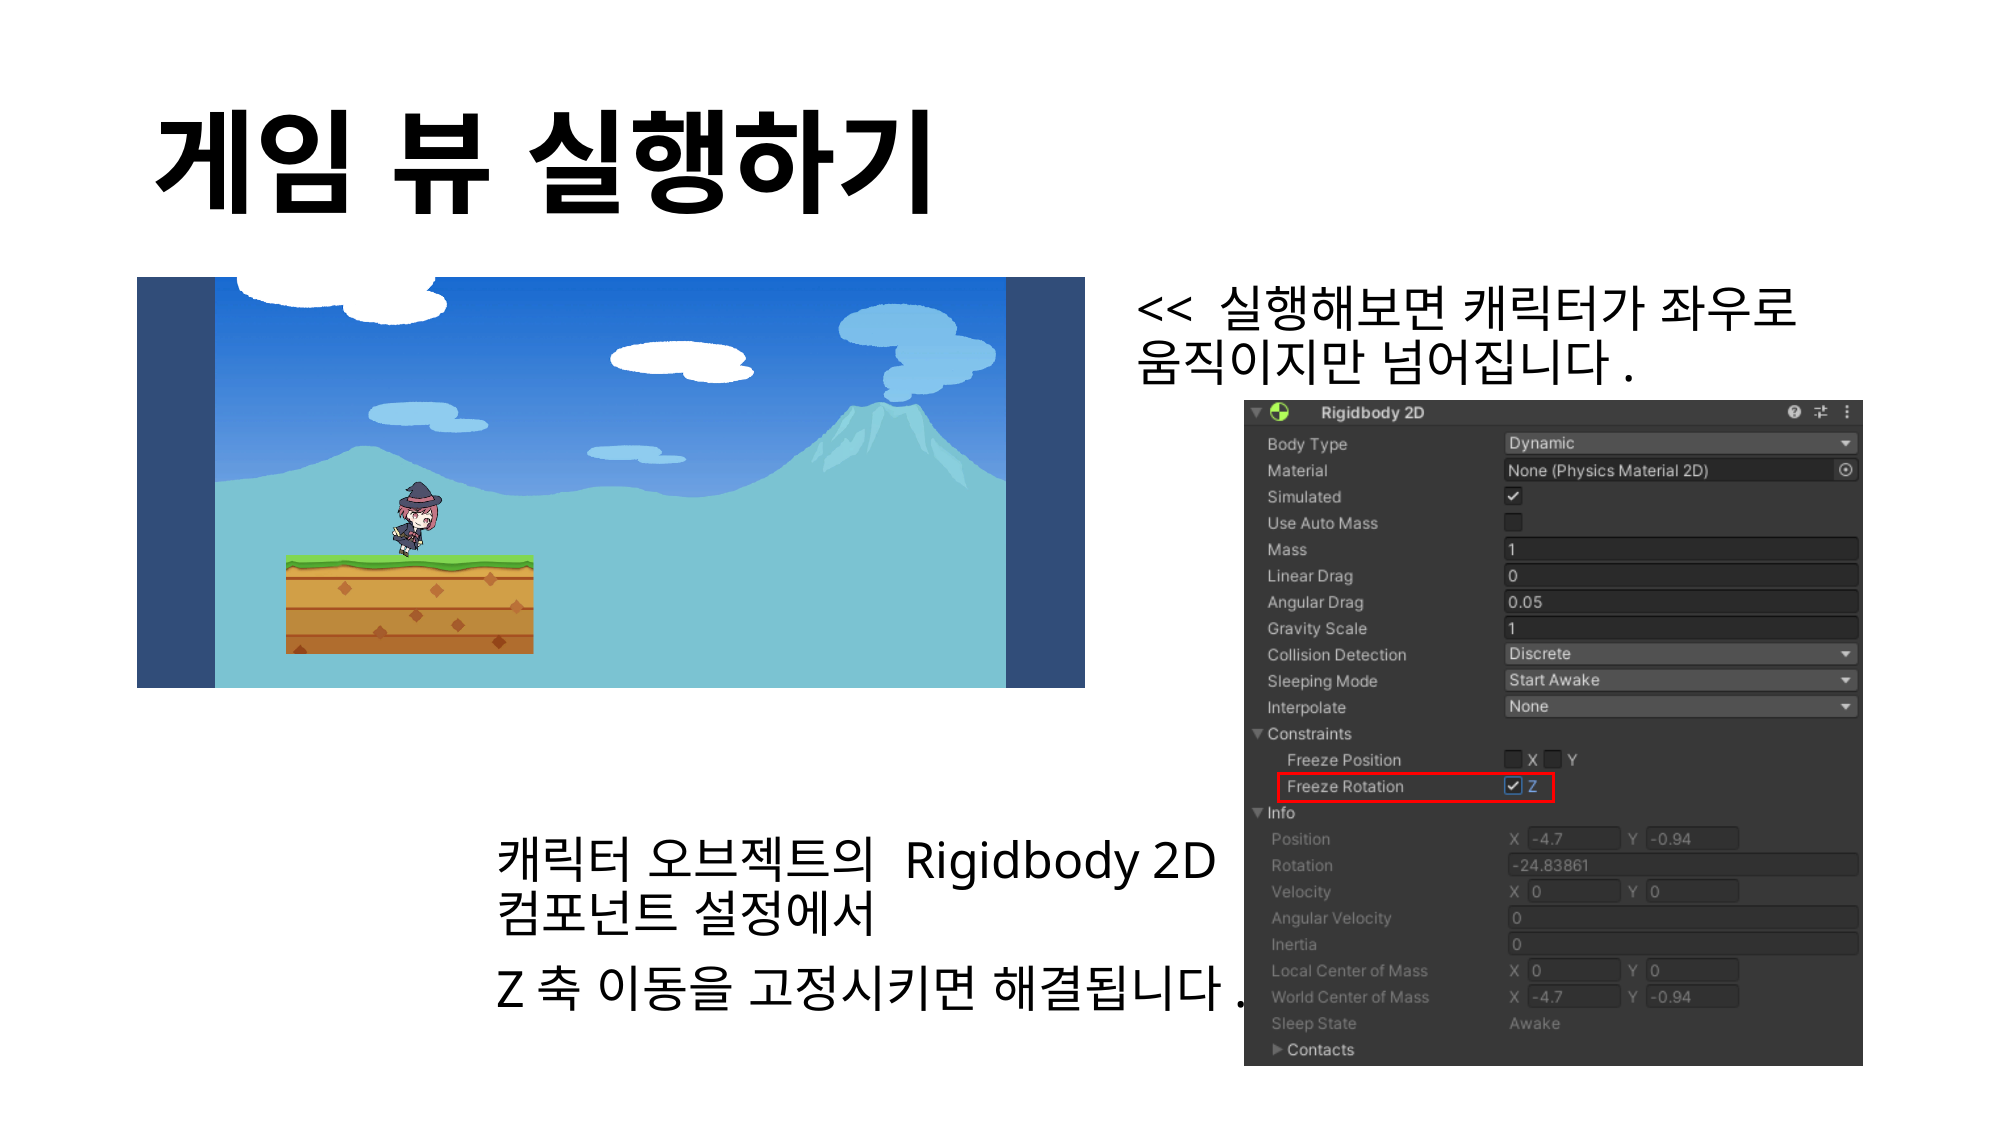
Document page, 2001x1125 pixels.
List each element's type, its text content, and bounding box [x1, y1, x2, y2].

title 게임 뷰 실행하기 [137, 59, 1863, 278]
picture [136, 276, 1085, 688]
picture [1243, 400, 1864, 1066]
text_box 캐릭터 오브젝트의 Rigidbody 2D 컴포넌트 설정에서 Z축 이동을 고정시키면 해결됩니다. [481, 827, 1243, 994]
text_box << 실행해보면 캐릭터가 좌우로 움직이지만 넘어집니다. [1121, 277, 1978, 355]
